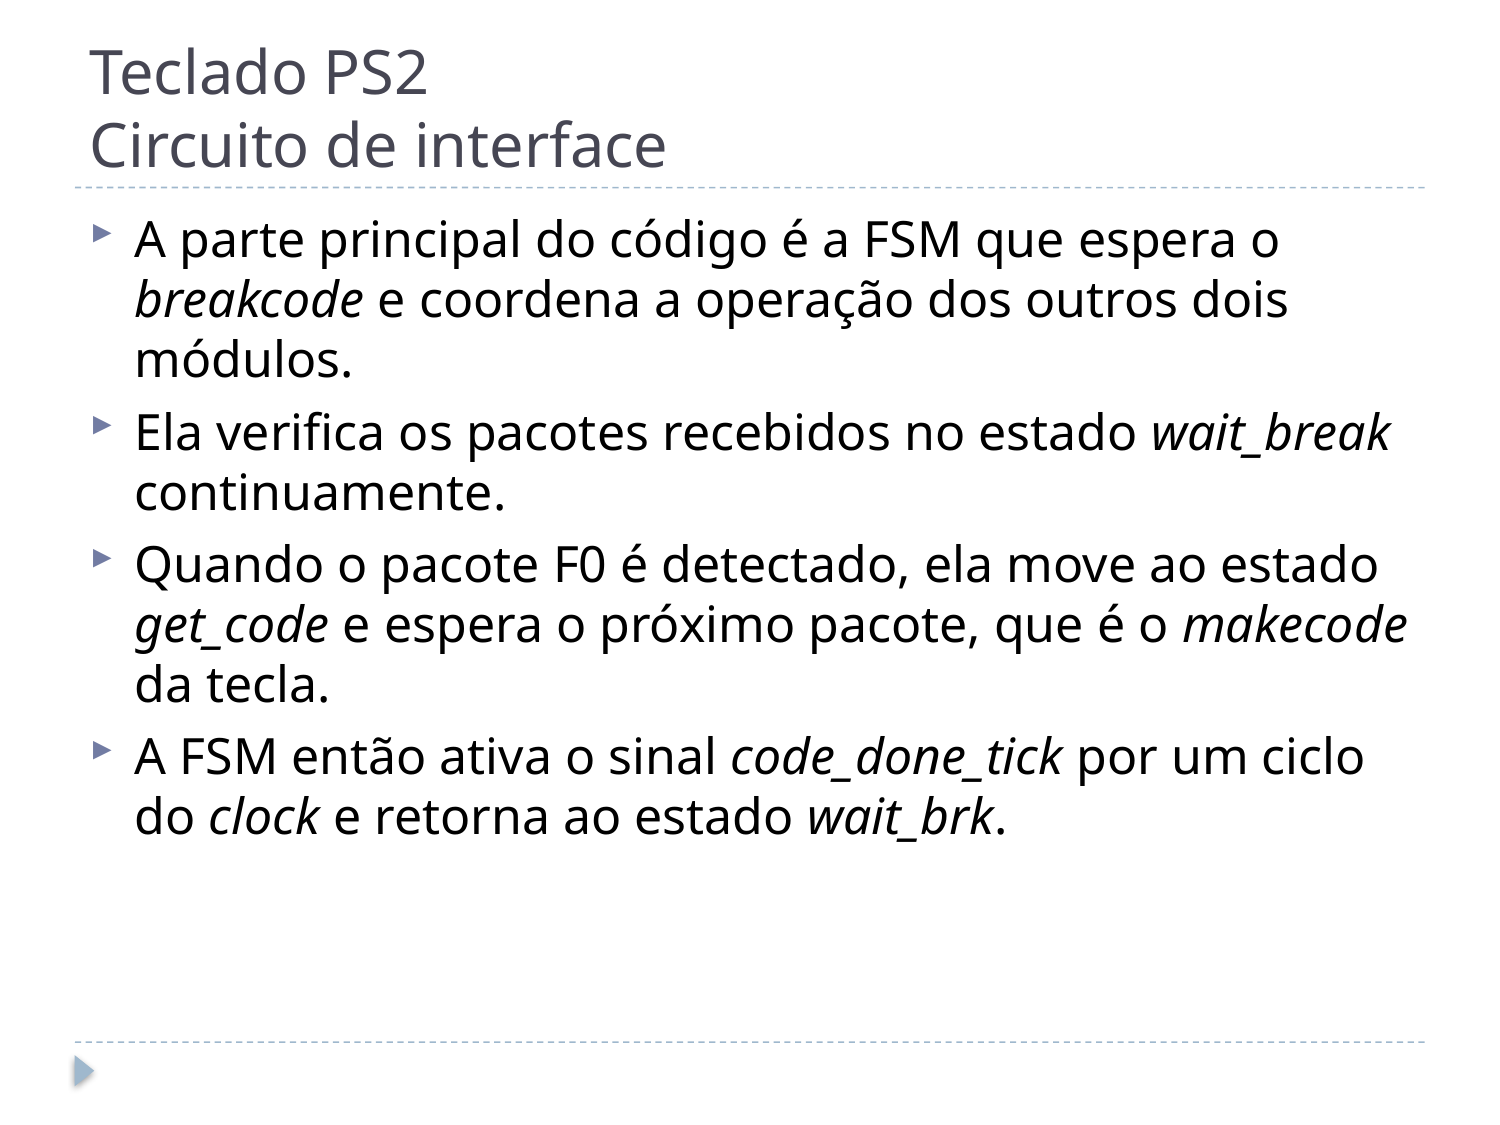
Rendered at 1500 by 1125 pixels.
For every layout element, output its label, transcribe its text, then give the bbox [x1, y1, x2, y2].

list A parte principal do código é a FSM que espera o breakcode e coordena a operação dos outros dois módulos. Ela verifica os pacotes recebidos no estado wait_break continuamente. Quando o pacote F0 é detectado, ela move ao estado get_code e espera o próximo pacote, que é o makecode da tecla. A FSM então ativa o sinal code_done_tick por um ciclo do clock e retorna ao estado wait_brk. [75, 200, 1425, 1010]
title Teclado PS2 Circuito de interface [75, 24, 1425, 188]
